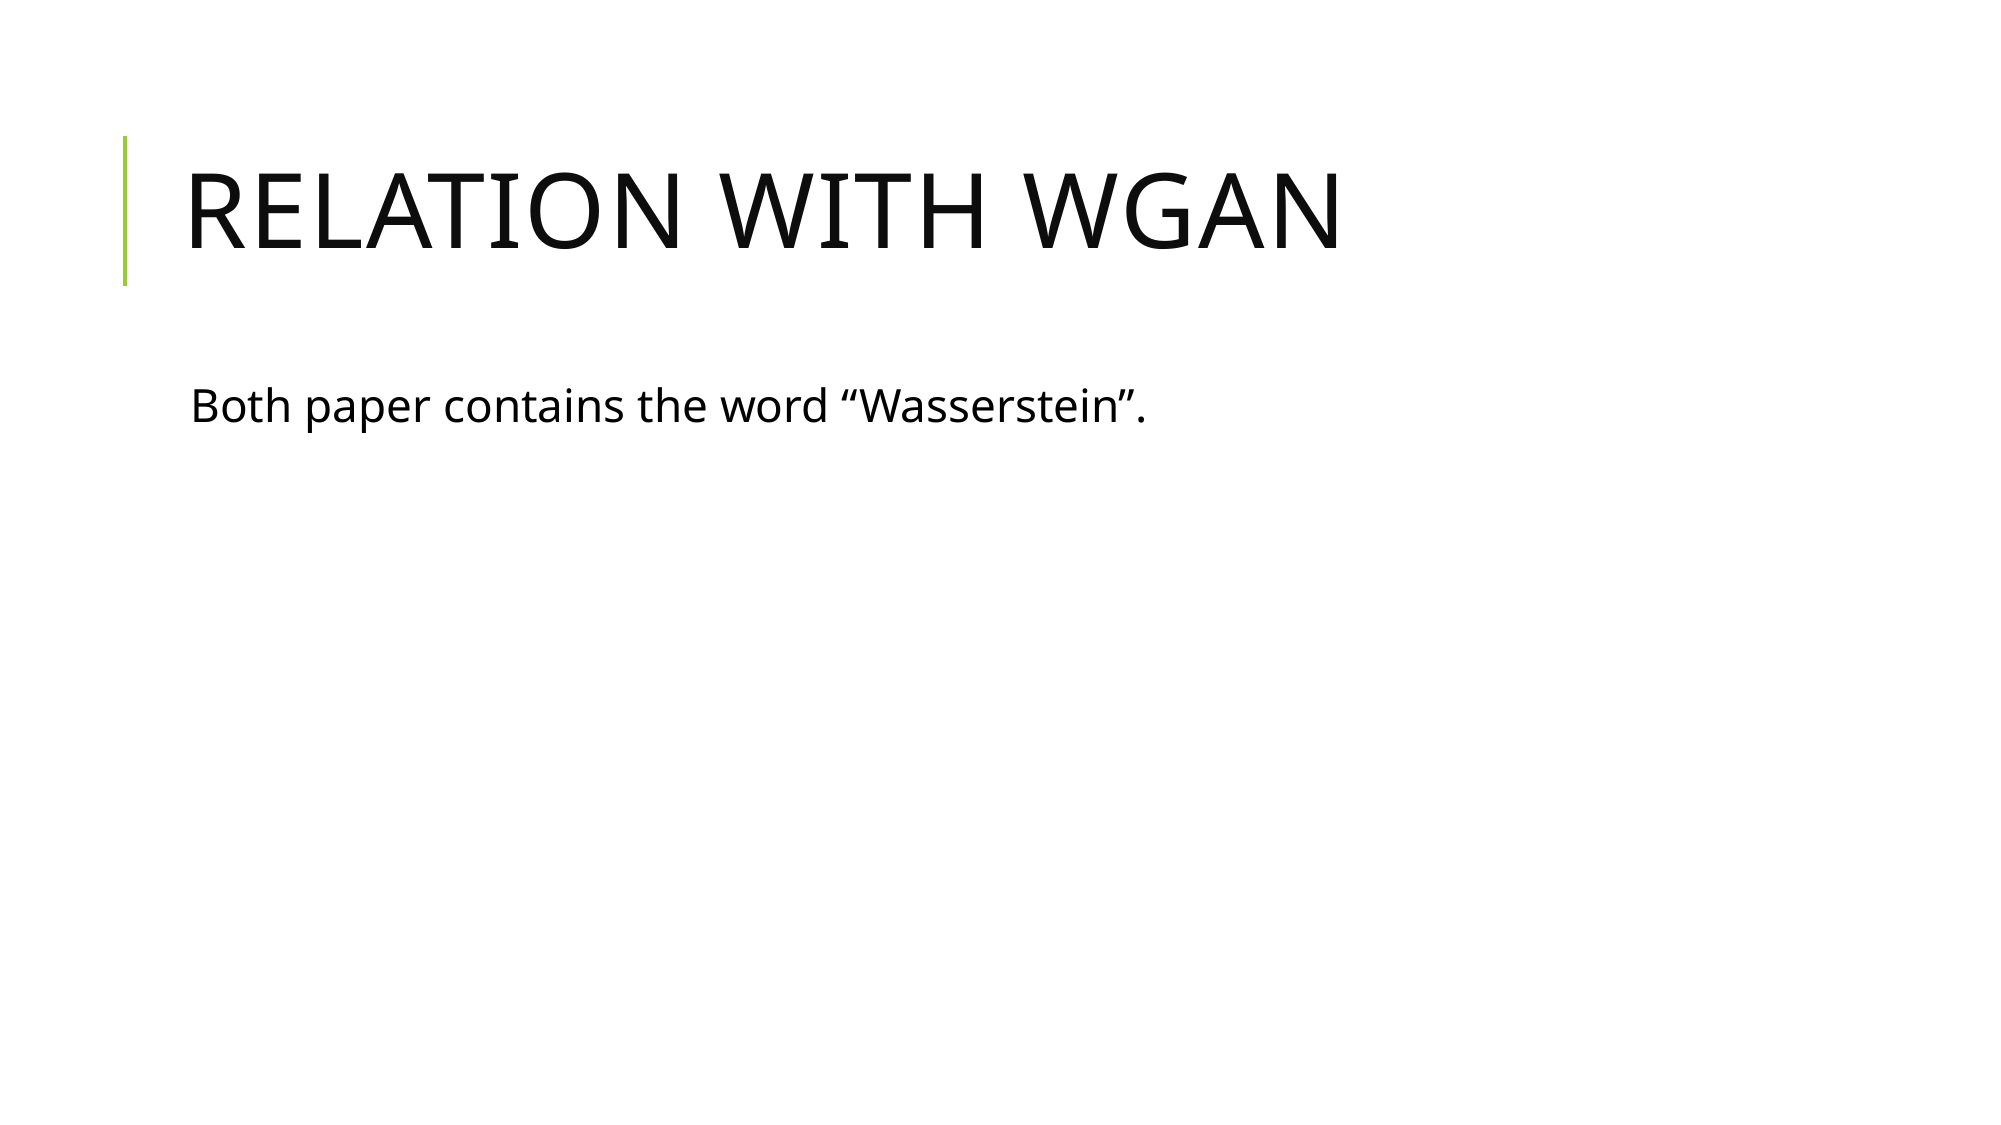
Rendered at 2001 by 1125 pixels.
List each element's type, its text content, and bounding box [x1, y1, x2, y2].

list Both paper contains the word “Wasserstein”. [168, 375, 1763, 1035]
title Relation with Wgan [168, 96, 1763, 342]
